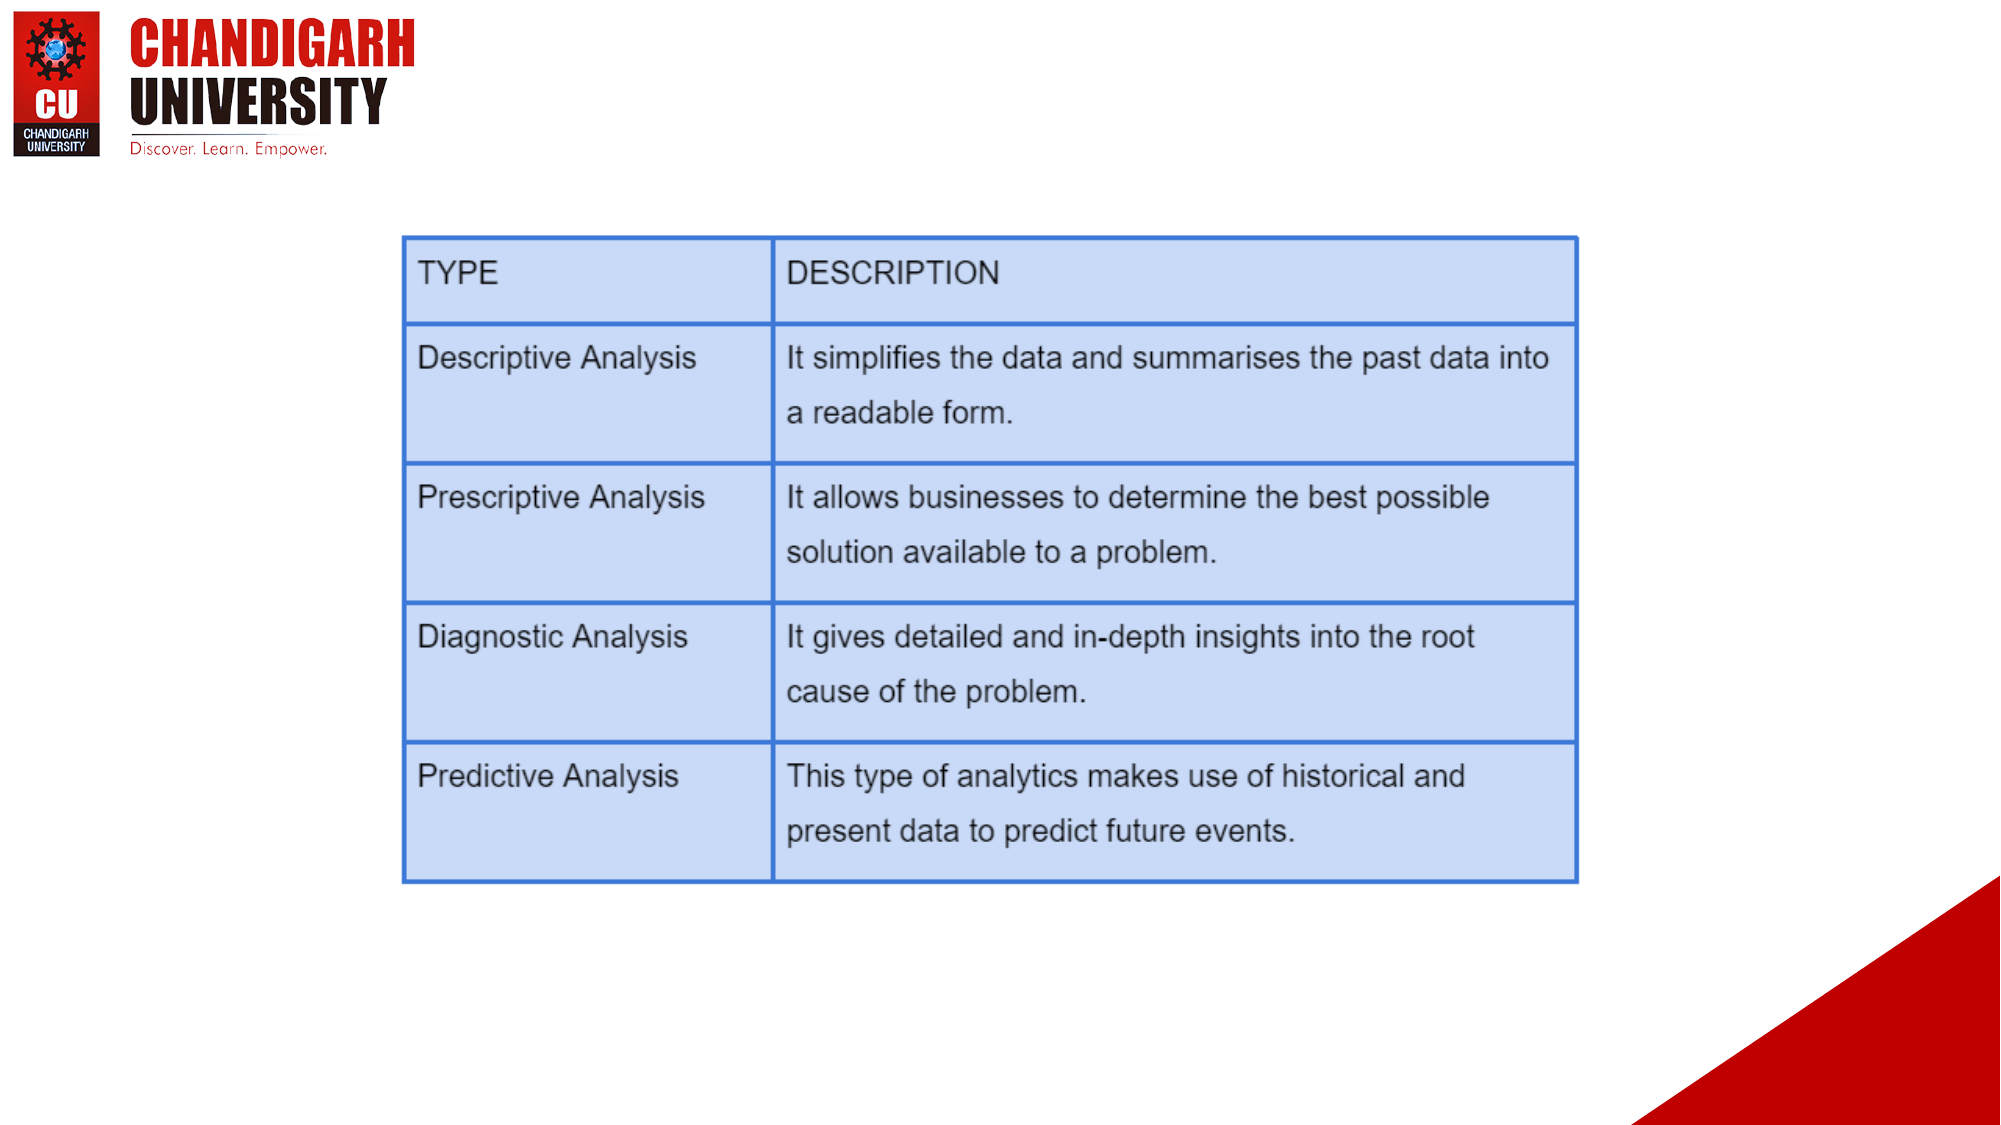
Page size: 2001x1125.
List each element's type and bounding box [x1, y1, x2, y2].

text_box [1629, 874, 2000, 1125]
list [399, 231, 1584, 889]
picture [1, 3, 423, 172]
